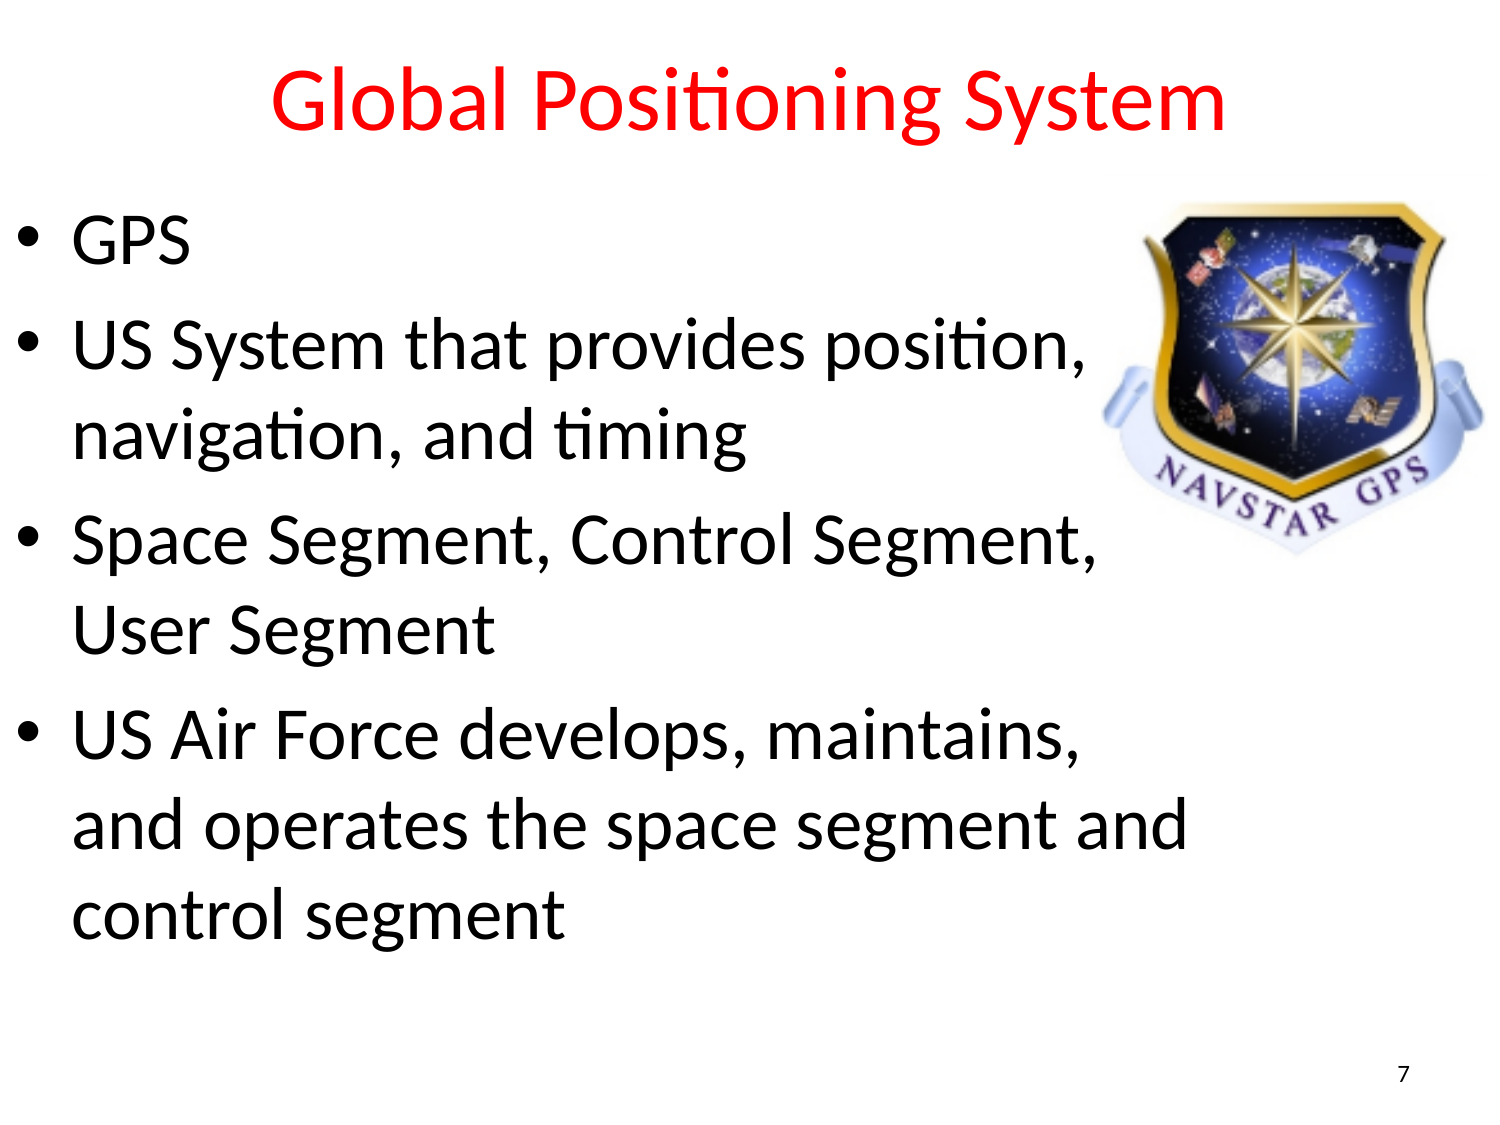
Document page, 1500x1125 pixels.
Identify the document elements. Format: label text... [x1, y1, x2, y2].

slide_number 7 [1074, 1042, 1425, 1103]
picture [1099, 174, 1488, 561]
title Global Positioning System [75, 0, 1425, 182]
list GPS US System that provides position, navigation, and timing Space Segment, Control Segment, User Segment US Air Force develops, maintains, and operates the space segment and control segment [0, 182, 1213, 1038]
